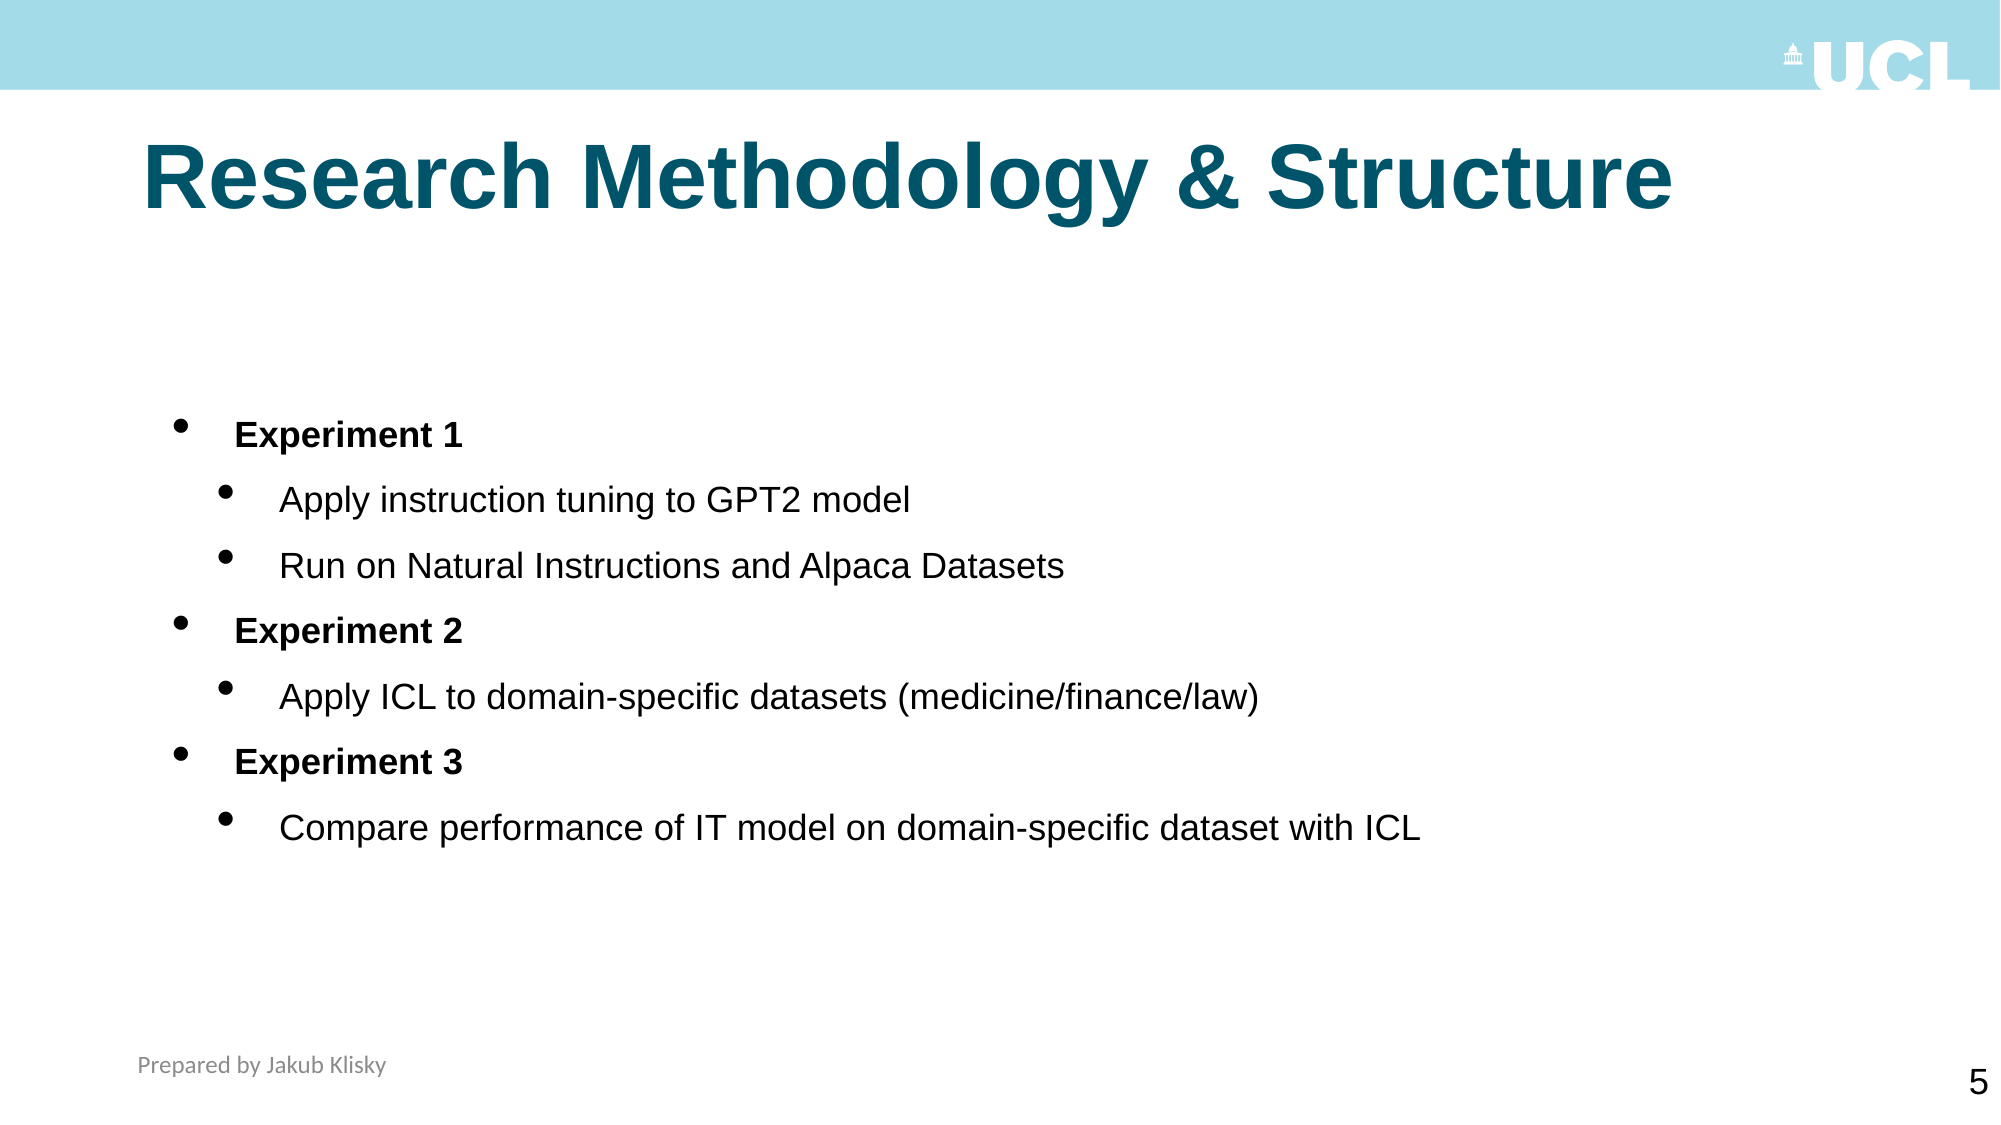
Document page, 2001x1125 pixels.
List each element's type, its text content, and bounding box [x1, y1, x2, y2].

text_box Experiment 1 Apply instruction tuning to GPT2 model Run on Natural Instructions and Alpaca Datasets Experiment 2 Apply ICL to domain-specific datasets (medicine/finance/law) Experiment 3 Compare performance of IT model on domain-specific dataset with ICL [133, 384, 1751, 918]
picture [0, 0, 2000, 90]
text_box 5 [1896, 1010, 2000, 1107]
title Research Methodology & Structure [93, 109, 1894, 274]
